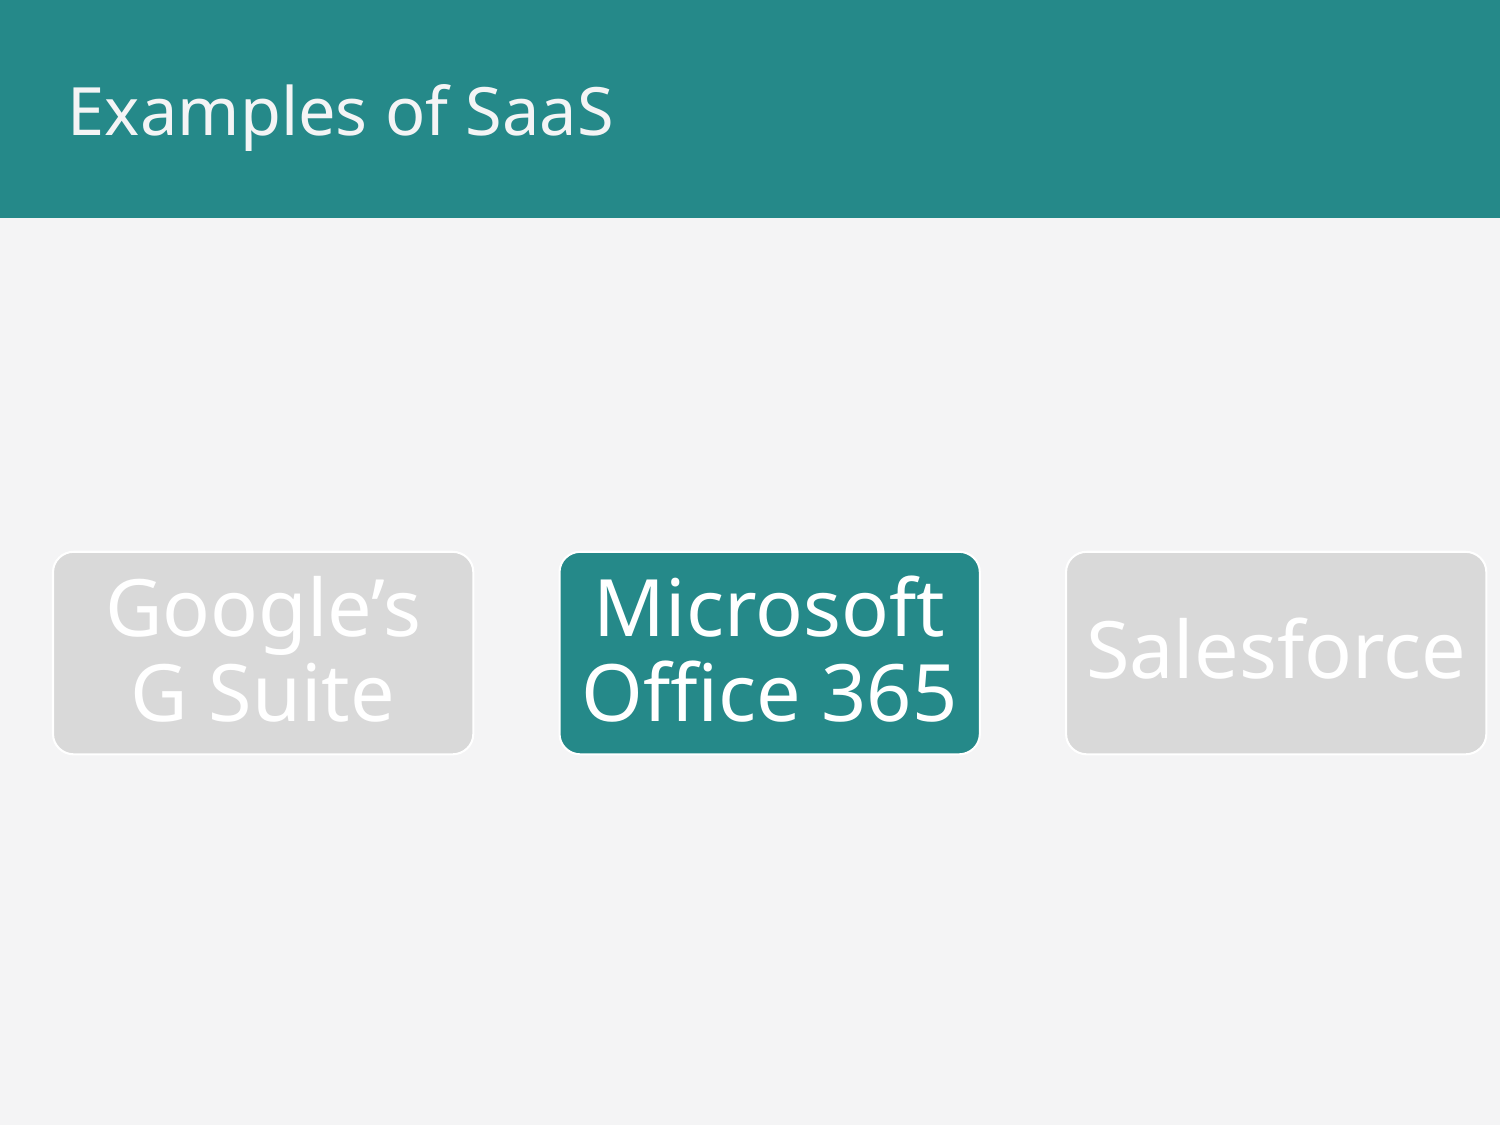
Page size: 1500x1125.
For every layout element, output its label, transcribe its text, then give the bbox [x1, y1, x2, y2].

text_box Microsoft Office 365 [558, 550, 981, 756]
text_box Salesforce [1065, 550, 1488, 756]
text_box Google’s G Suite [51, 550, 475, 756]
title Examples of SaaS [52, 0, 1350, 218]
